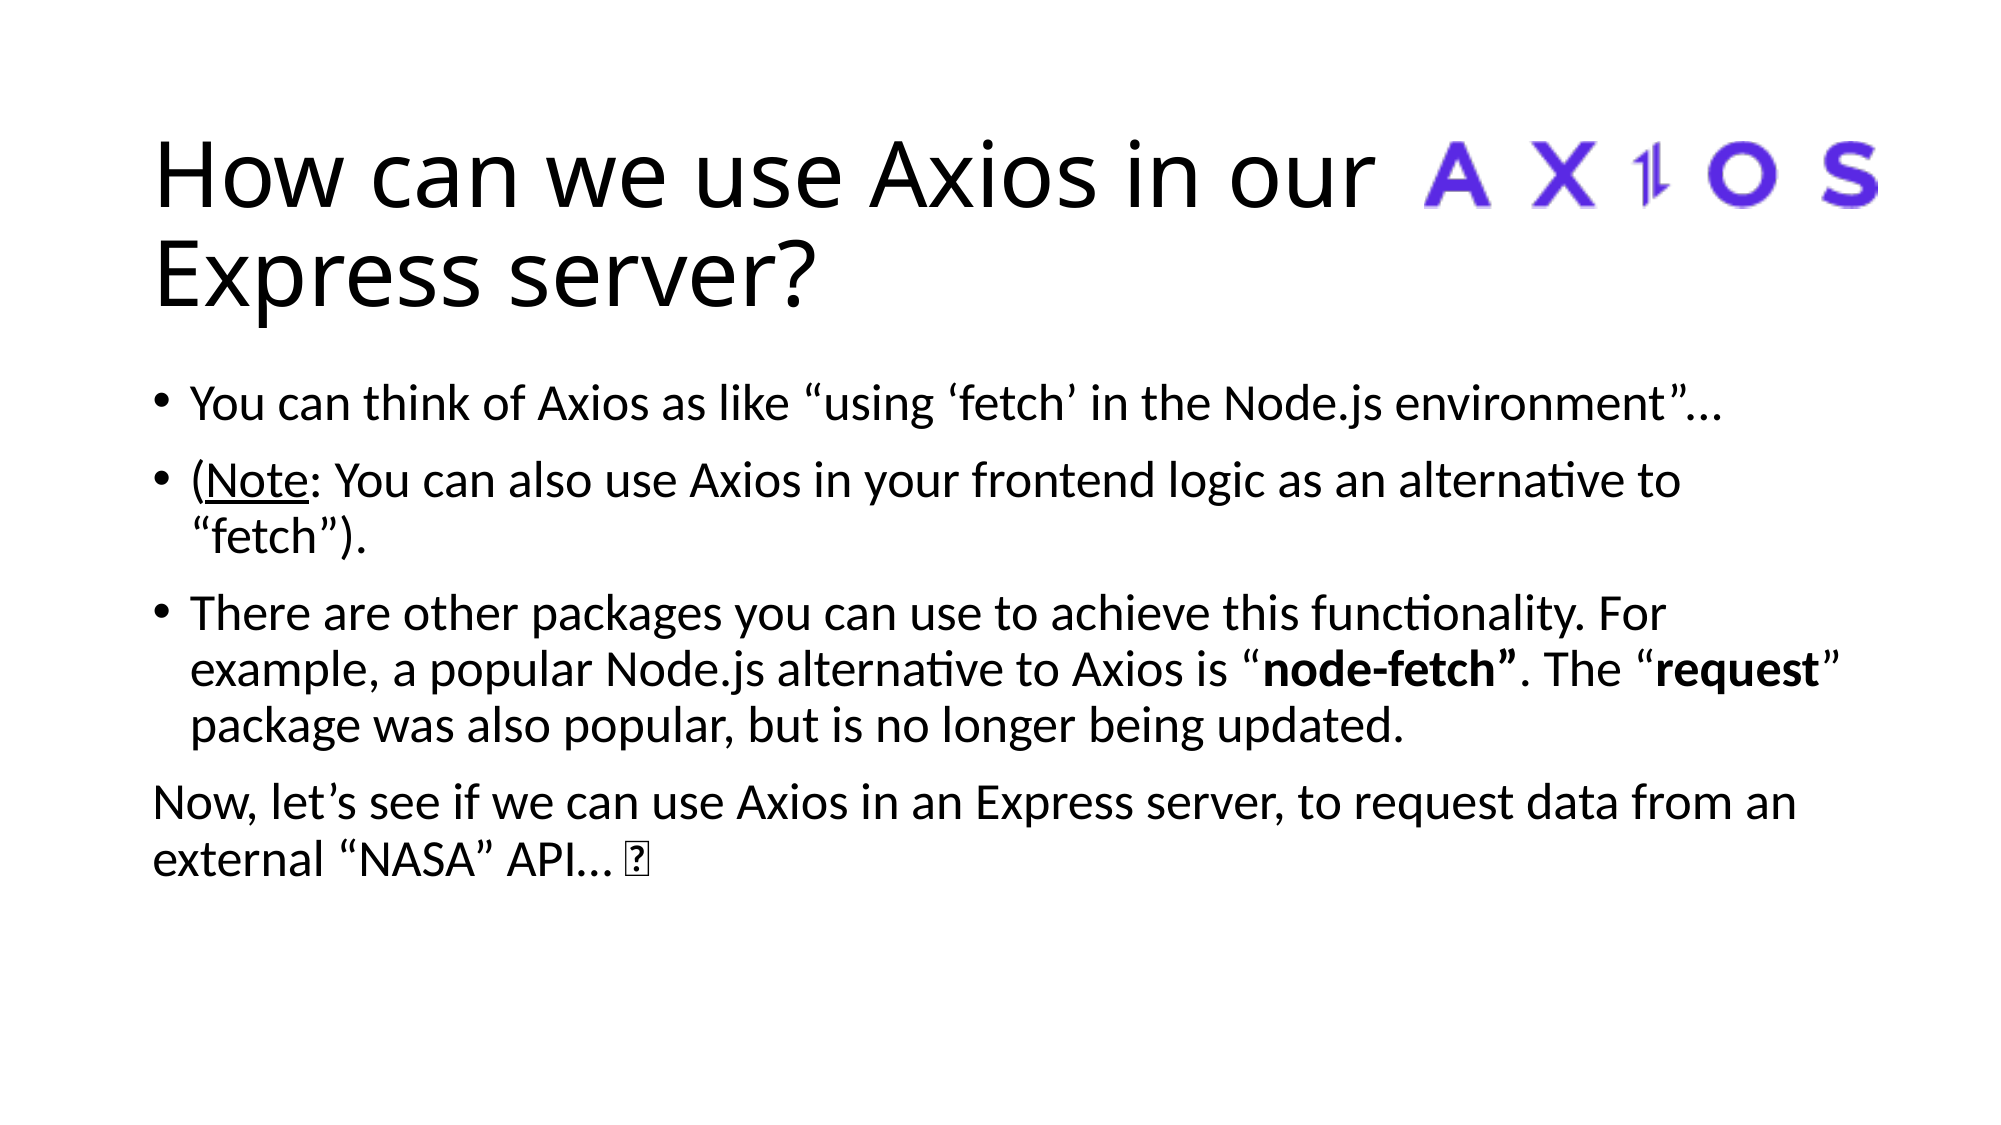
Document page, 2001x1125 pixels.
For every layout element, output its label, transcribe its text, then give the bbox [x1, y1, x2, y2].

text_box How can we use Axios in our Express server? [137, 118, 1418, 336]
picture [1424, 141, 1878, 210]
text_box You can think of Axios as like “using ‘fetch’ in the Node.js environment”... (Note: You can also use Axios in your frontend logic as an alternative to “fetch”). There are other packages you can use to achieve this functionality. For example, a popular Node.js alternative to Axios is “node-fetch”. The “request” package was also popular, but is no longer being updated. Now, let’s see if we can use Axios in an Express server, to request data from an external “NASA” API… 🚀 [137, 367, 1863, 1082]
